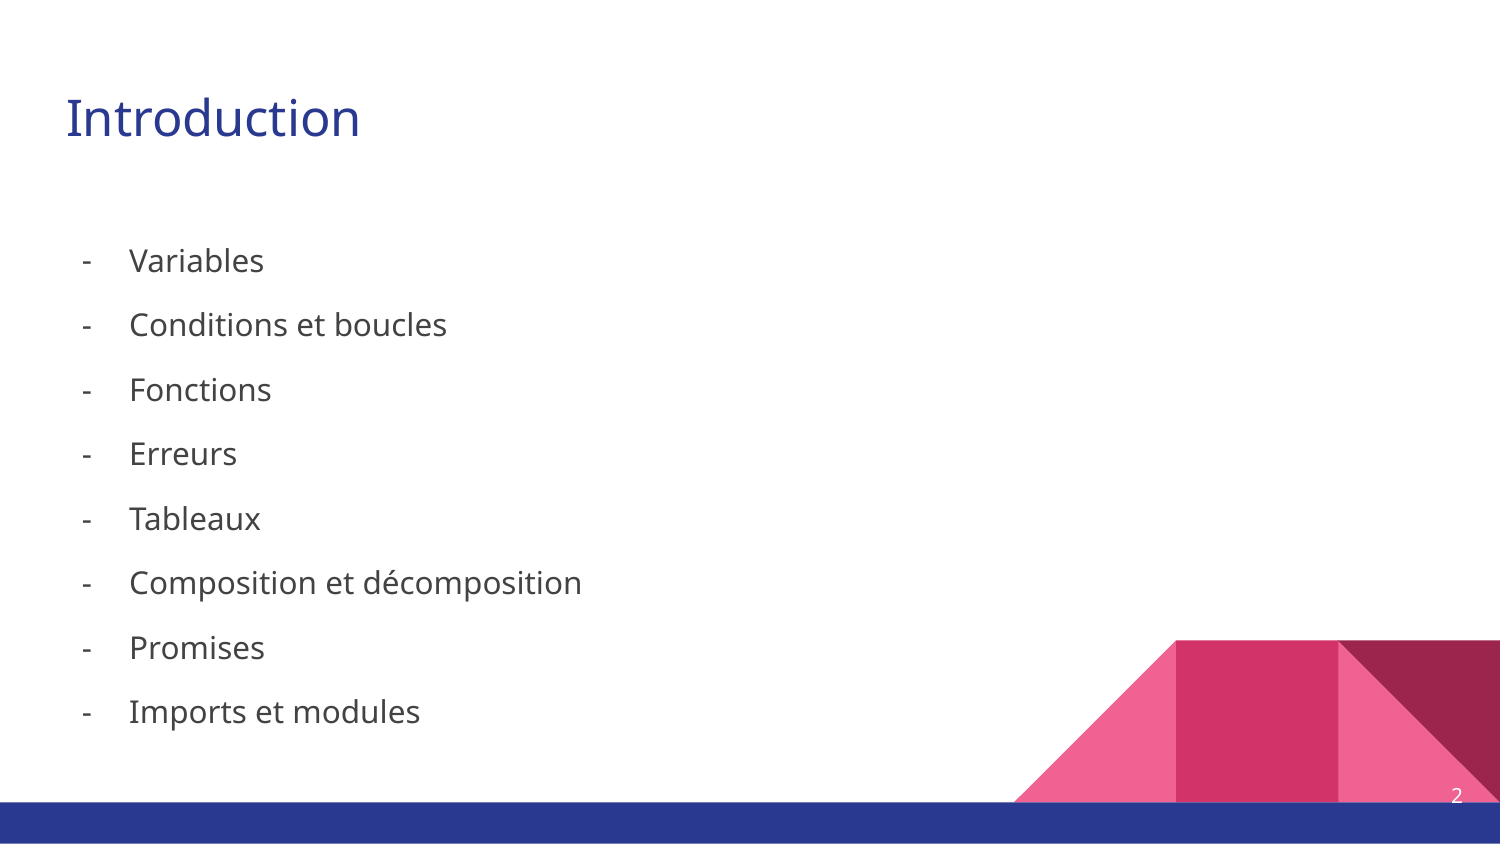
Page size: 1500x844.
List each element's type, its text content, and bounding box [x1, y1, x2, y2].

list Variables Conditions et boucles Fonctions Erreurs Tableaux Composition et décomposition Promises Imports et modules [51, 201, 1449, 750]
slide_number ‹#› [1387, 762, 1478, 828]
title Introduction [51, 67, 1449, 167]
